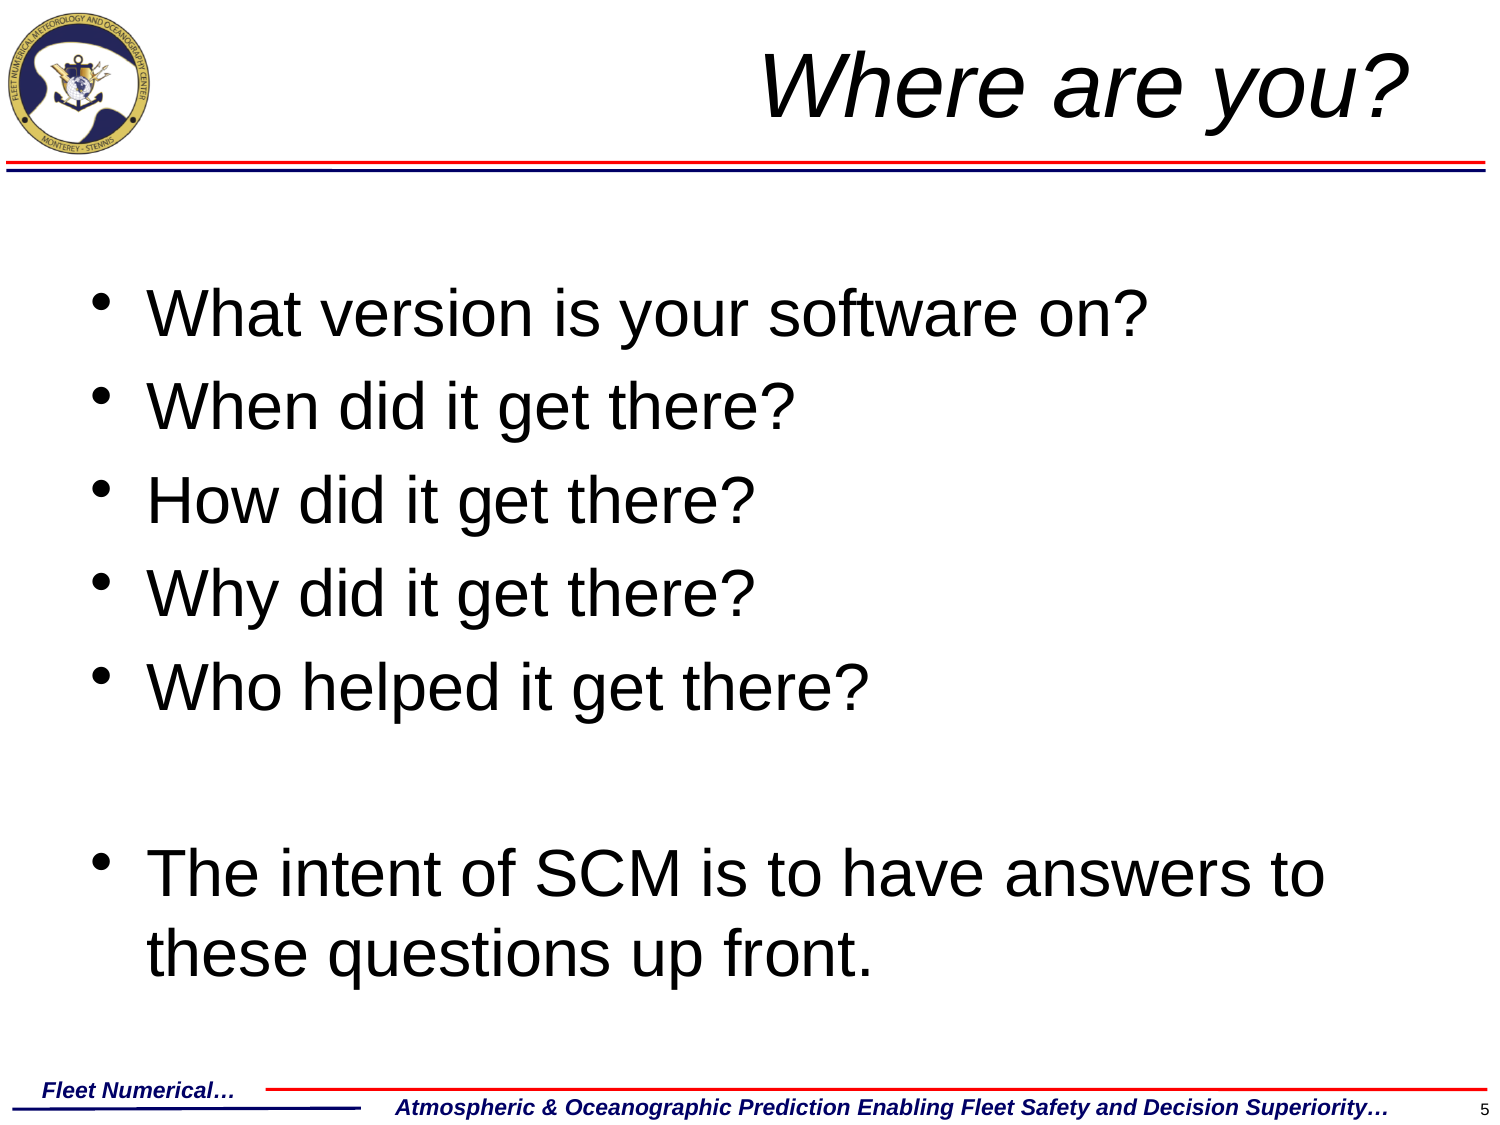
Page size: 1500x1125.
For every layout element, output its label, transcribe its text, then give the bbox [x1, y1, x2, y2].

title Where are you? [174, 27, 1426, 135]
slide_number 5 [1154, 1091, 1500, 1125]
list What version is your software on? When did it get there? How did it get there? Why did it get there? Who helped it get there? The intent of SCM is to have answers to these questions up front. [74, 262, 1426, 1006]
picture [6, 11, 151, 155]
